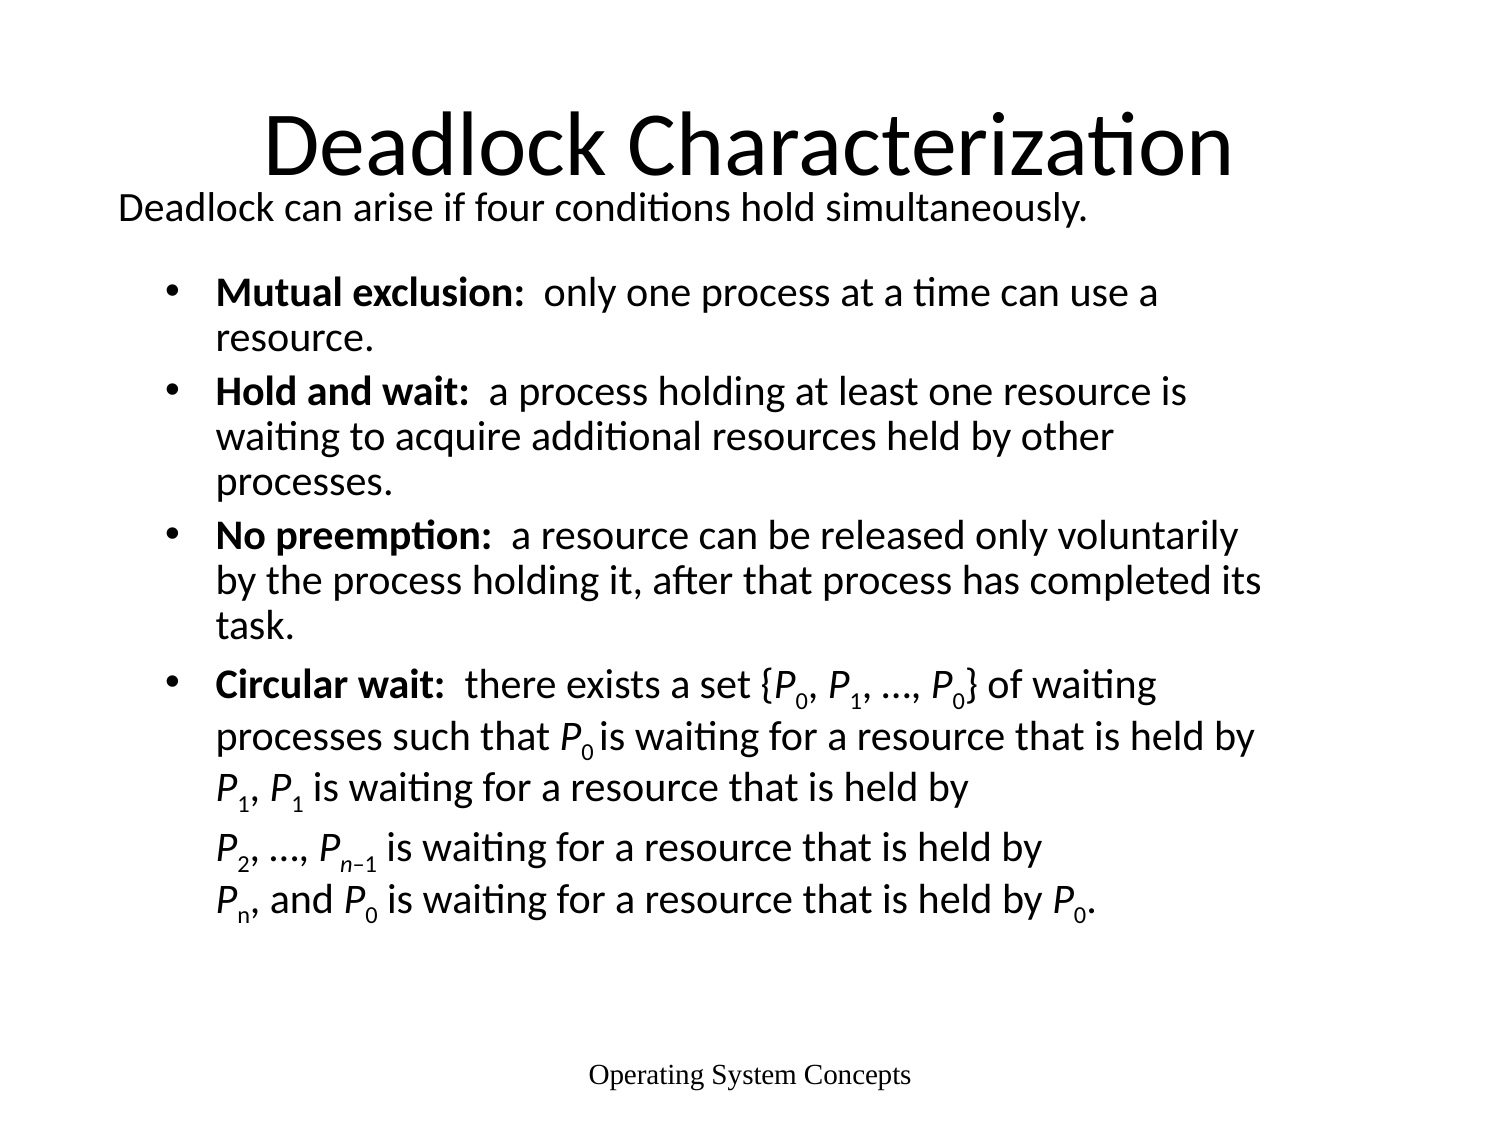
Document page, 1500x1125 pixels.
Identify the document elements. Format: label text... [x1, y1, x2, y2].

text_box Deadlock can arise if four conditions hold simultaneously. [103, 172, 1105, 238]
list Mutual exclusion: only one process at a time can use a resource. Hold and wait: a process holding at least one resource is waiting to acquire additional resources held by other processes. No preemption: a resource can be released only voluntarily by the process holding it, after that process has completed its task. Circular wait: there exists a set {P0, P1, …, P0} of waiting processes such that P0 is waiting for a resource that is held by P1, P1 is waiting for a resource that is held by P2, …, Pn–1 is waiting for a resource that is held by Pn, and P0 is waiting for a resource that is held by P0. [150, 262, 1304, 938]
footer Operating System Concepts [512, 1042, 988, 1103]
title Deadlock Characterization [75, 45, 1425, 233]
